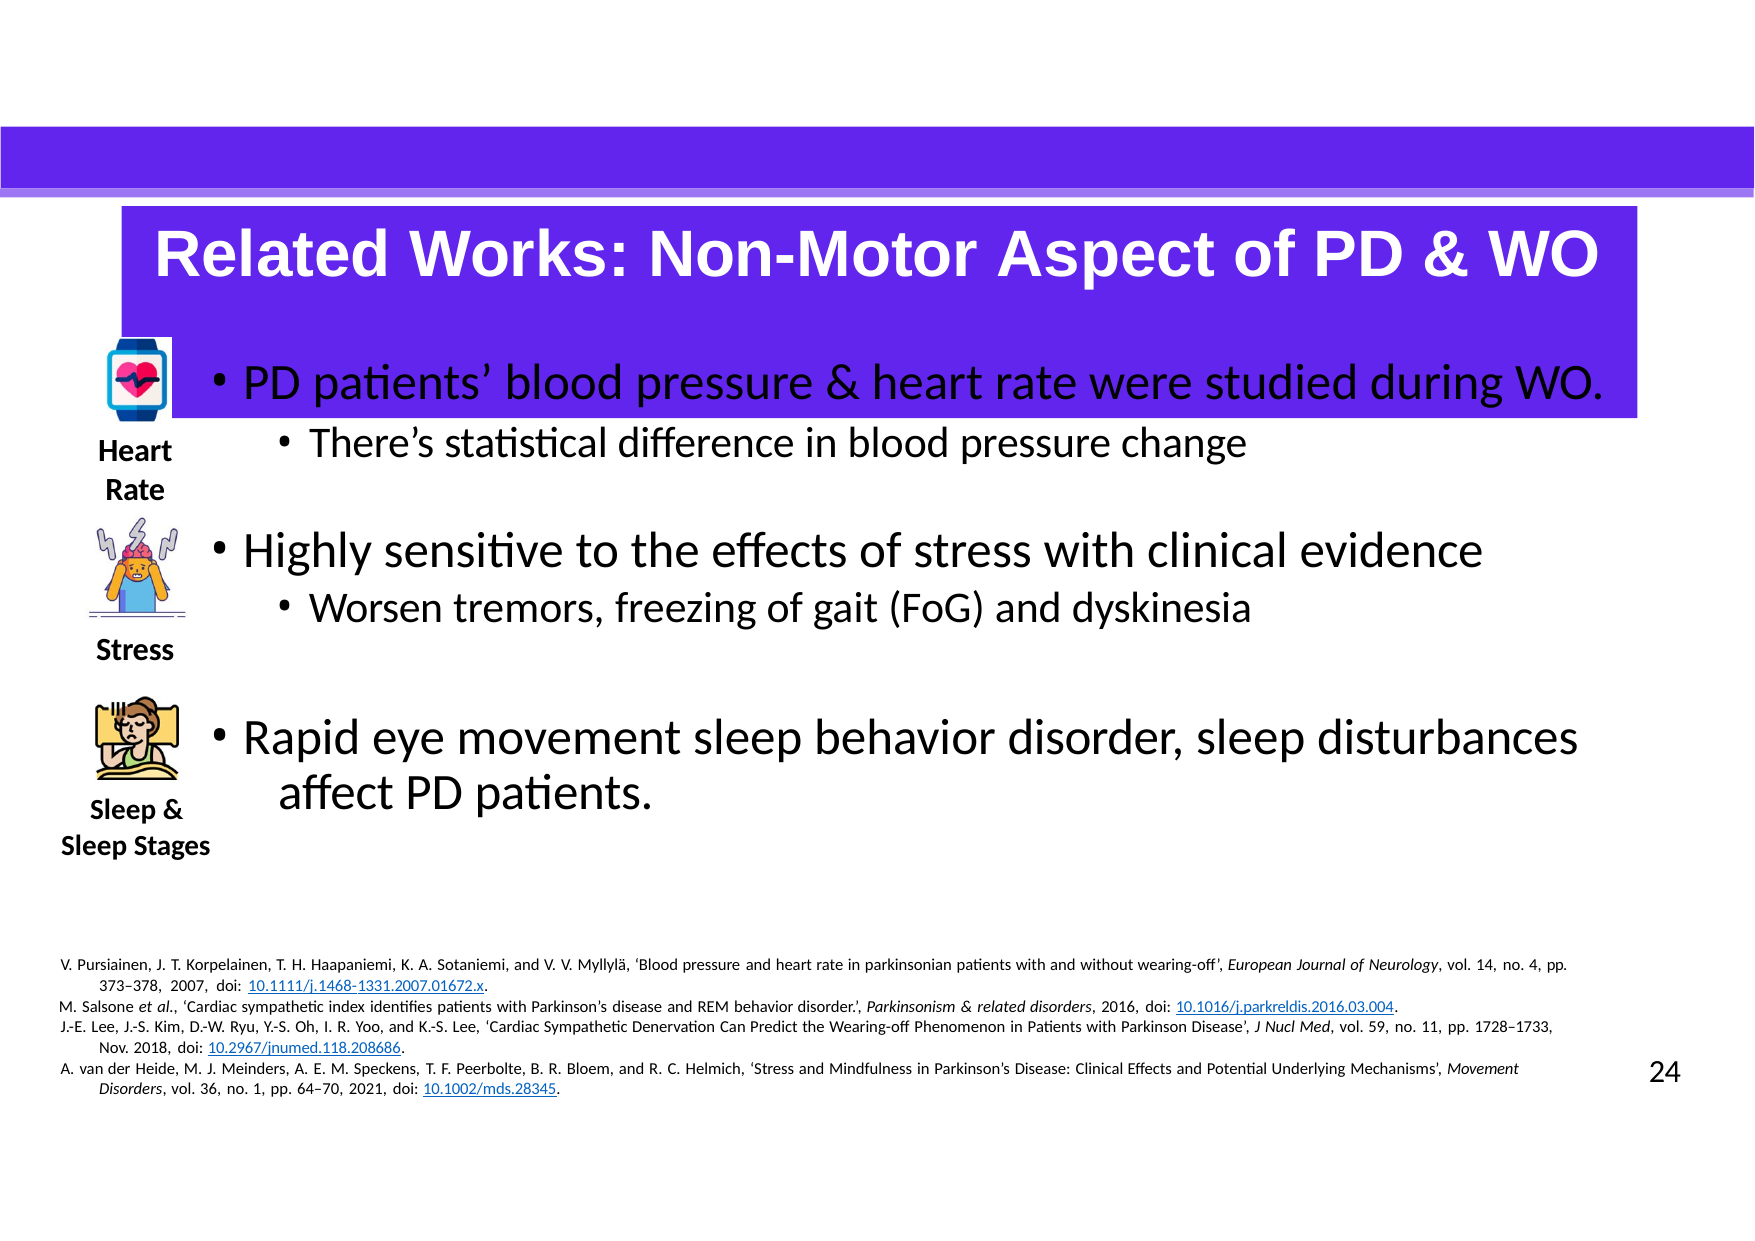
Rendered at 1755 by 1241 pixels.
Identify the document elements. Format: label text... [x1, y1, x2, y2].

text_box Sleep Stages [59, 823, 215, 861]
text_box Highly sensitive to the effects of stress with clinical evidence Worsen tremors, freezing of gait (FoG) and dyskinesia Stress [93, 509, 1494, 667]
text_box Sleep & [88, 788, 186, 823]
picture [94, 695, 180, 780]
text_box PD patients’ blood pressure & heart rate were studied during WO. There’s statistical difference in blood pressure change [208, 341, 1613, 467]
text_box 24 [1646, 1047, 1685, 1089]
text_box Heart Rate [96, 427, 177, 508]
title Related Works: Non-Motor Aspect of PD & WO [121, 206, 1638, 419]
picture [105, 337, 172, 422]
text_box V. Pursiainen, J. T. Korpelainen, T. H. Haapaniemi, K. A. Sotaniemi, and V. V. Myllylä, ‘Blood pressure and heart rate in parkinsonian patients with and without wearing-off’, European Journal of Neurology, vol. 14, no. 4, pp. 373–378, 2007, doi: 10.1111/j.1468-1331.2007.01672.x. M. Salsone et al., ‘Cardiac sympathetic index identifies patients with Parkinson’s disease and REM behavior disorder.’, Parkinsonism & related disorders, 2016, doi: 10.1016/j.parkreldis.2016.03.004. J.-E. Lee, J.-S. Kim, D.-W. Ryu, Y.-S. Oh, I. R. Yoo, and K.-S. Lee, ‘Cardiac Sympathetic Denervation Can Predict the Wearing-off Phenomenon in Patients with Parkinson Disease’, J Nucl Med, vol. 59, no. 11, pp. 1728–1733, Nov. 2018, doi: 10.2967/jnumed.118.208686. A. van der Heide, M. J. Meinders, A. E. M. Speckens, T. F. Peerbolte, B. R. Bloem, and R. C. Helmich, ‘Stress and Mindfulness in Parkinson’s Disease: Clinical Effects and Potential Underlying Mechanisms’, Movement Disorders, vol. 36, no. 1, pp. 64–70, 2021, doi: 10.1002/mds.28345. [58, 951, 1608, 1099]
text_box Rapid eye movement sleep behavior disorder, sleep disturbances affect PD patients. [208, 700, 1590, 820]
picture [83, 515, 188, 620]
